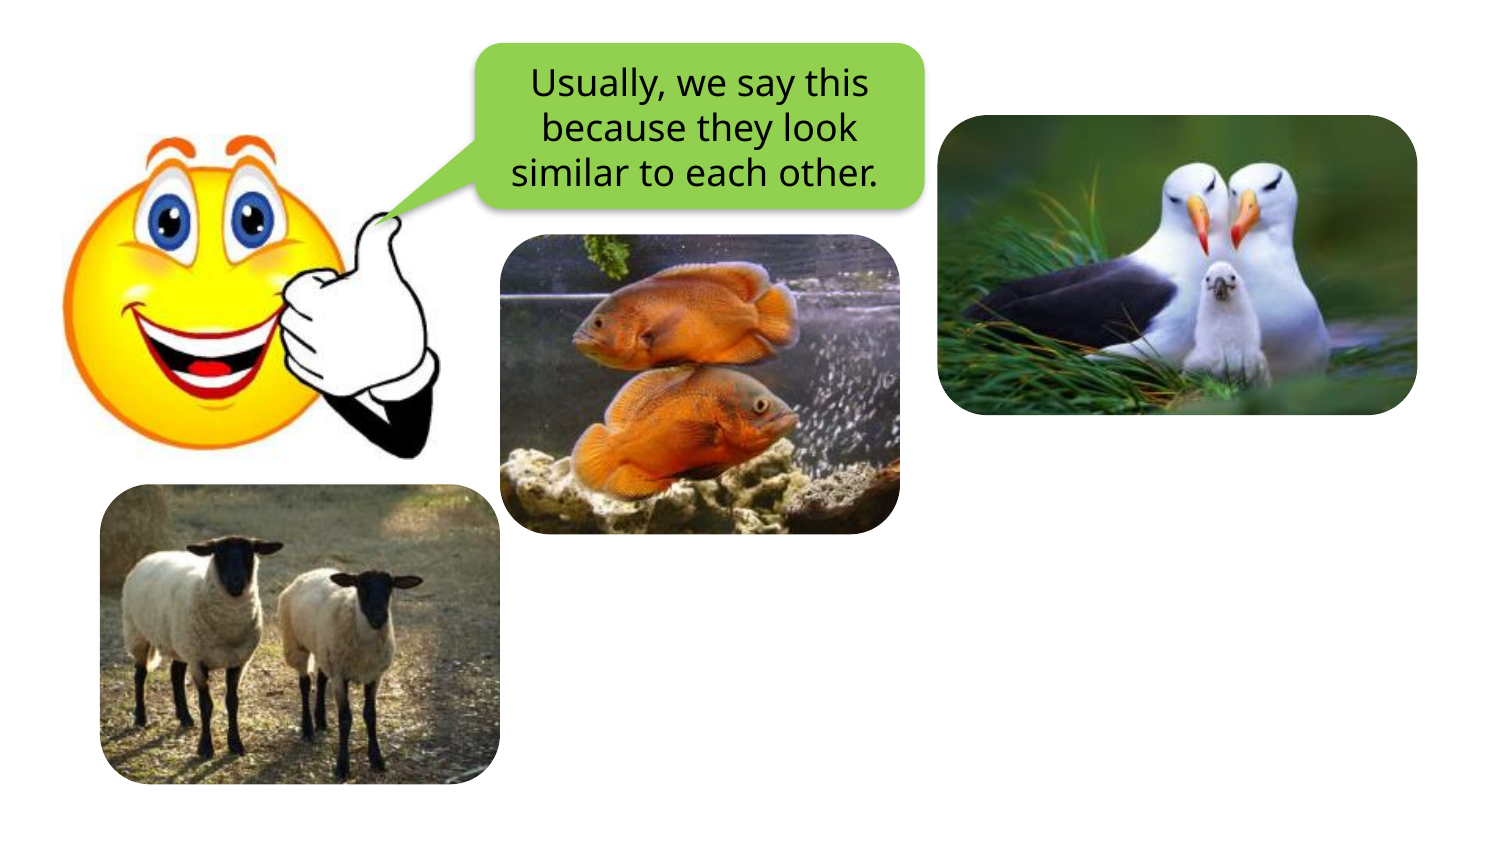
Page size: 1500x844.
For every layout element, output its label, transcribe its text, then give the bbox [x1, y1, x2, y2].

picture [62, 133, 442, 460]
text_box Usually, we say this because they look similar to each other. [445, 42, 925, 209]
picture [937, 114, 1418, 416]
picture [99, 234, 901, 785]
